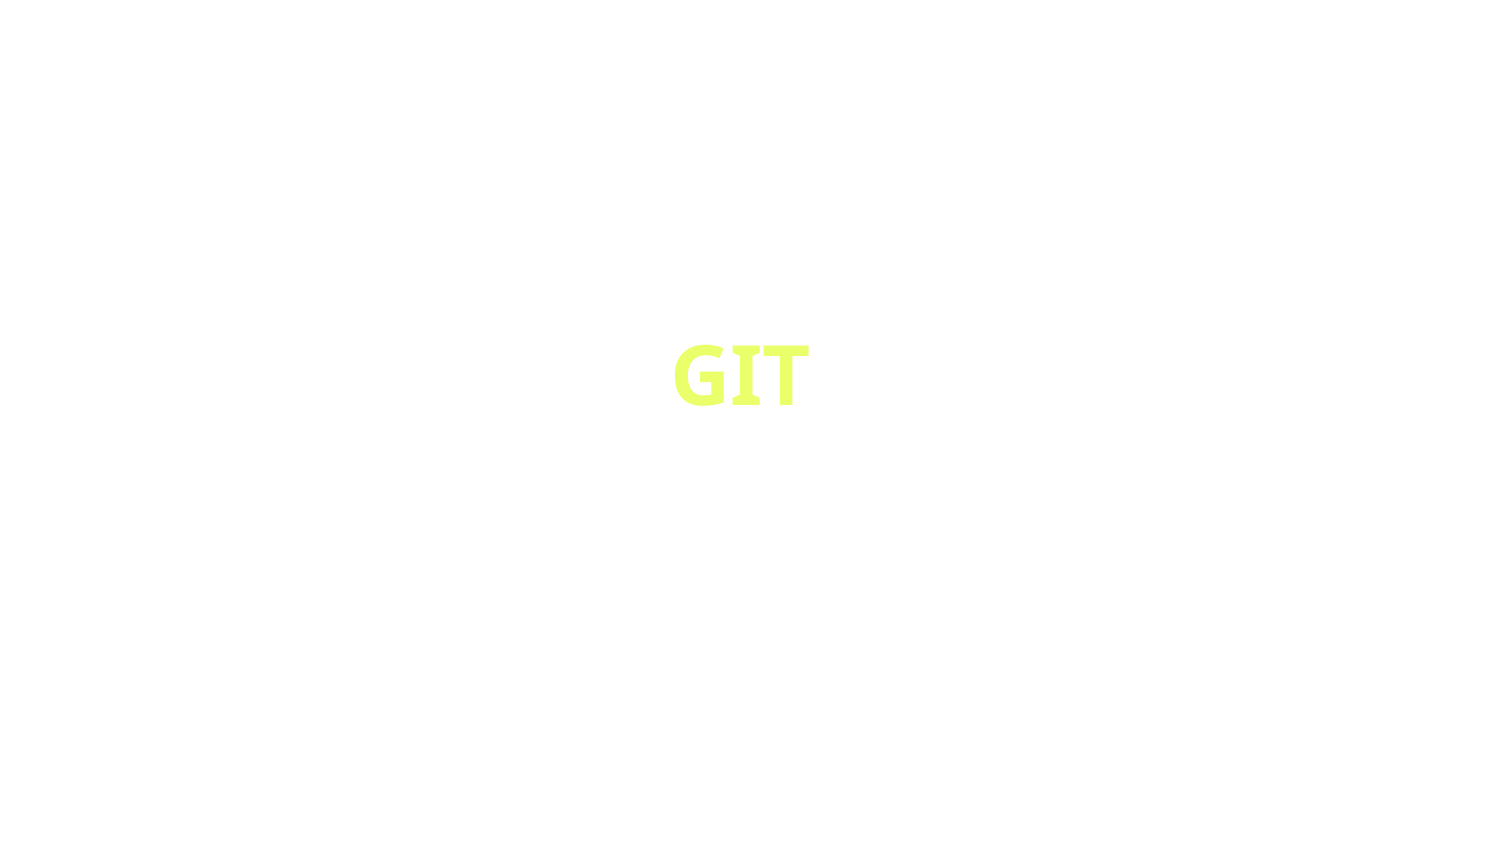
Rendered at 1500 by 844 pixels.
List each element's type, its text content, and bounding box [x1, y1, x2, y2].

text_box GIT [230, 318, 1251, 439]
